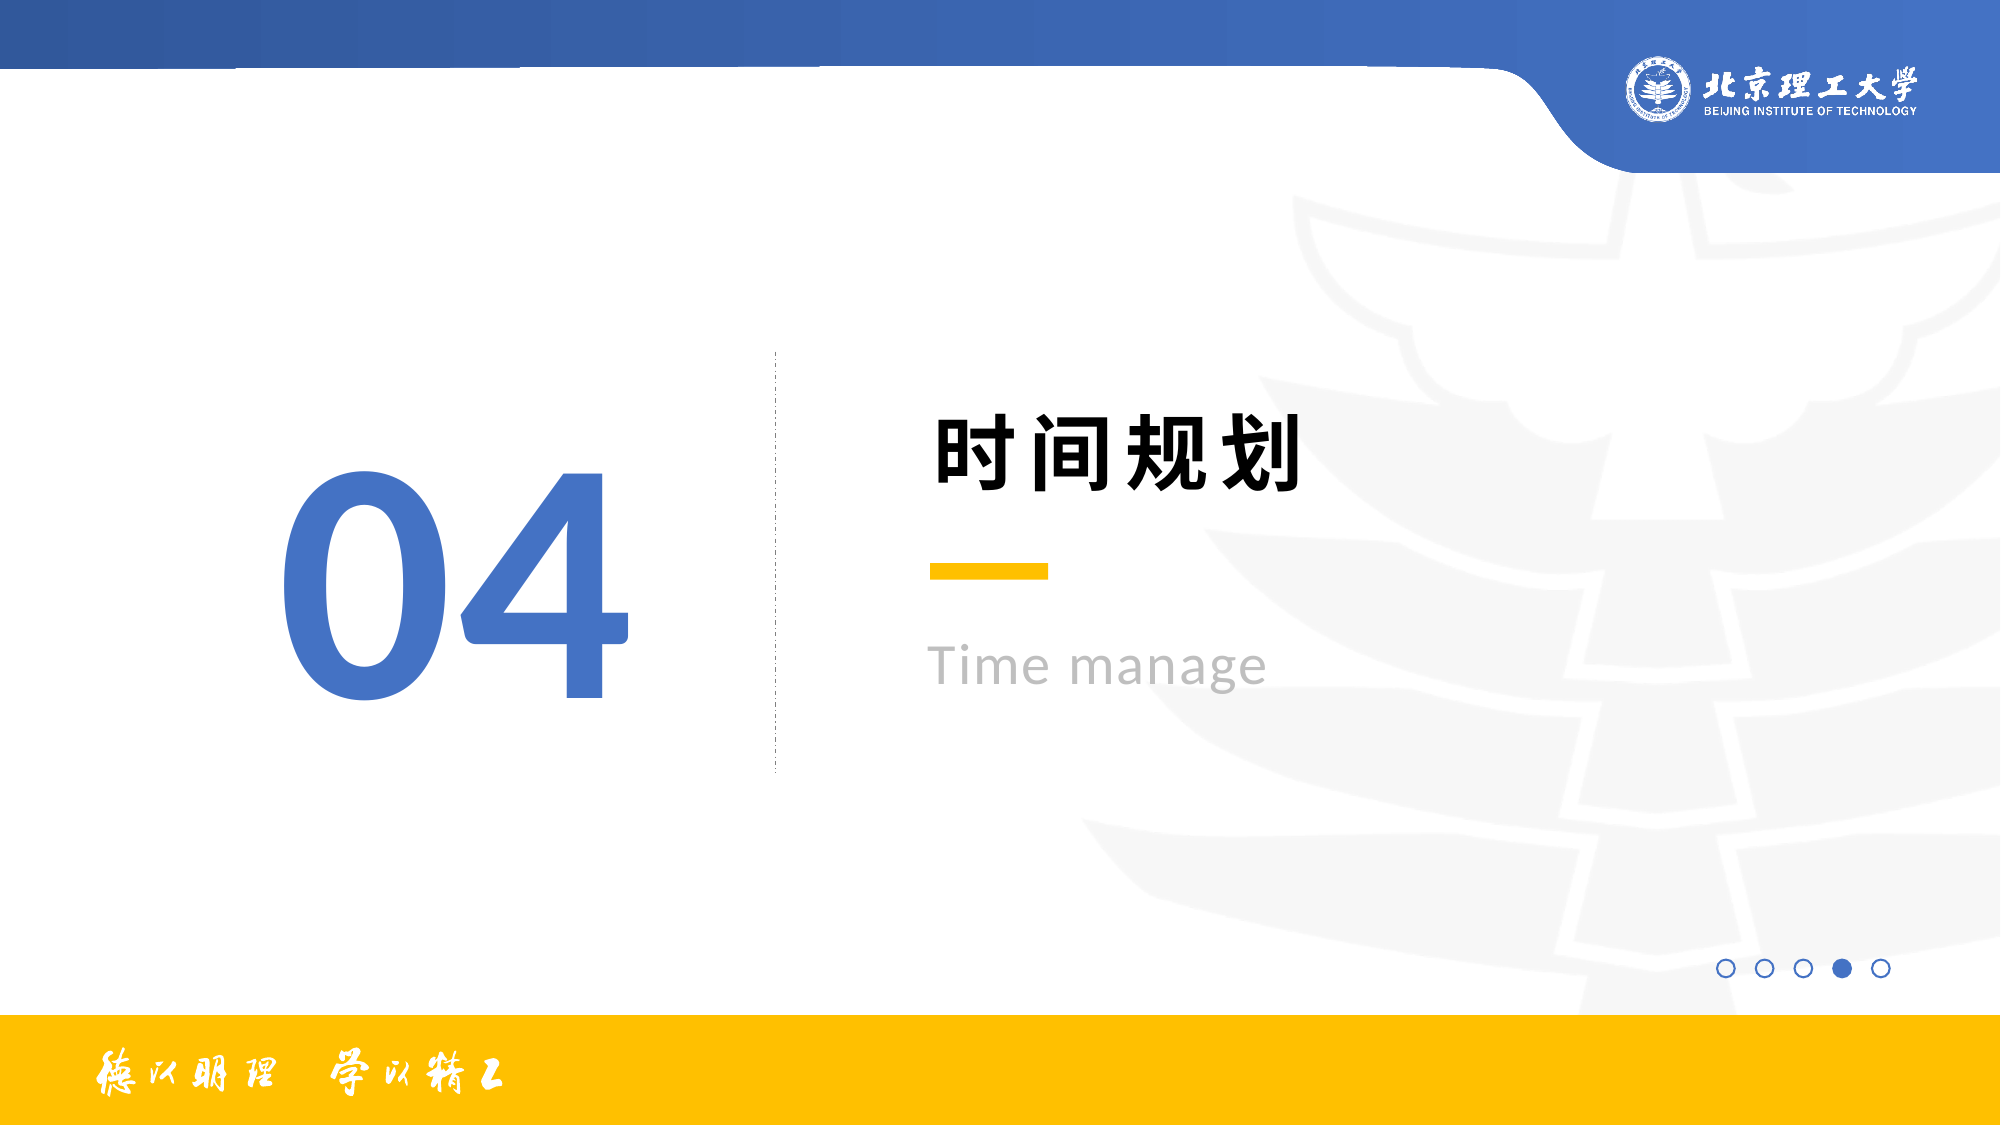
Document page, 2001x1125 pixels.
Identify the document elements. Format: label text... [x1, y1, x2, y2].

text_box 时间规划 [919, 393, 1320, 509]
text_box Time manage [912, 619, 1283, 705]
picture [1606, 40, 1939, 134]
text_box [1716, 959, 1890, 978]
text_box 04 [263, 345, 650, 776]
picture [1081, 0, 2001, 1110]
text_box [929, 562, 1049, 581]
